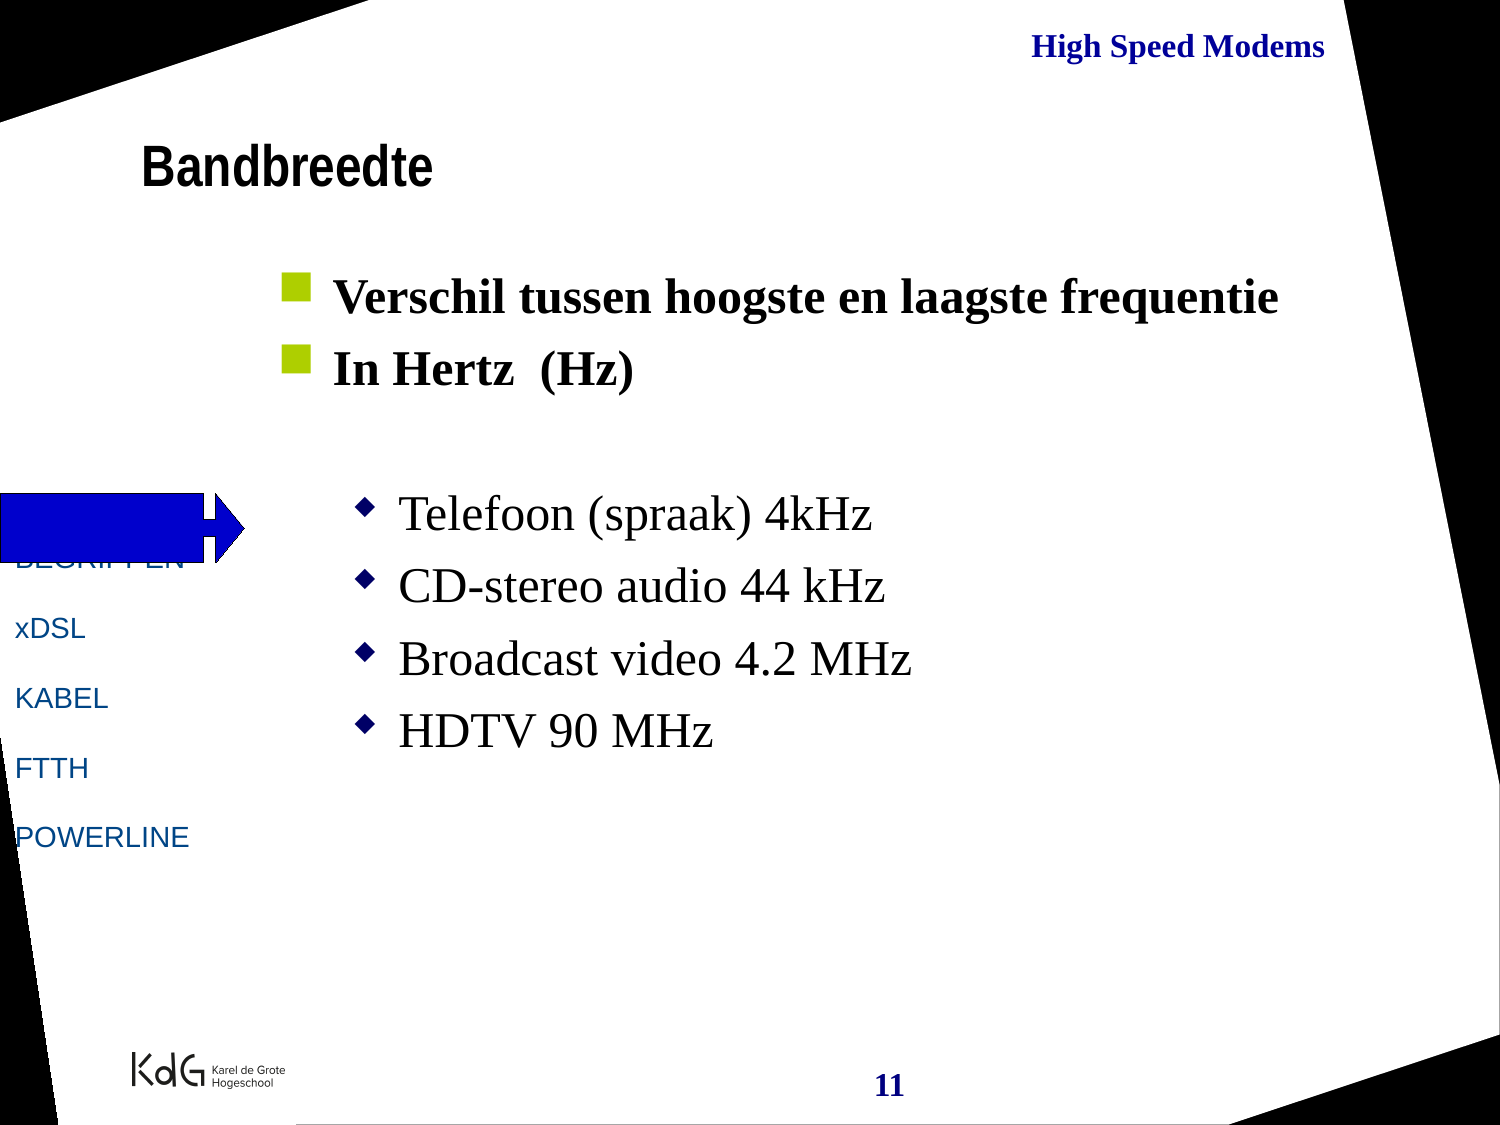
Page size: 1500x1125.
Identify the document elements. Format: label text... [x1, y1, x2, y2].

text_box [0, 493, 245, 563]
picture [132, 1052, 285, 1089]
text_box Verschil tussen hoogste en laagste frequentie In Hertz (Hz) Telefoon (spraak) 4kHz CD-stereo audio 44 kHz Broadcast video 4.2 MHz HDTV 90 MHz [277, 263, 1425, 1006]
text_box Bandbreedte [141, 72, 1447, 253]
